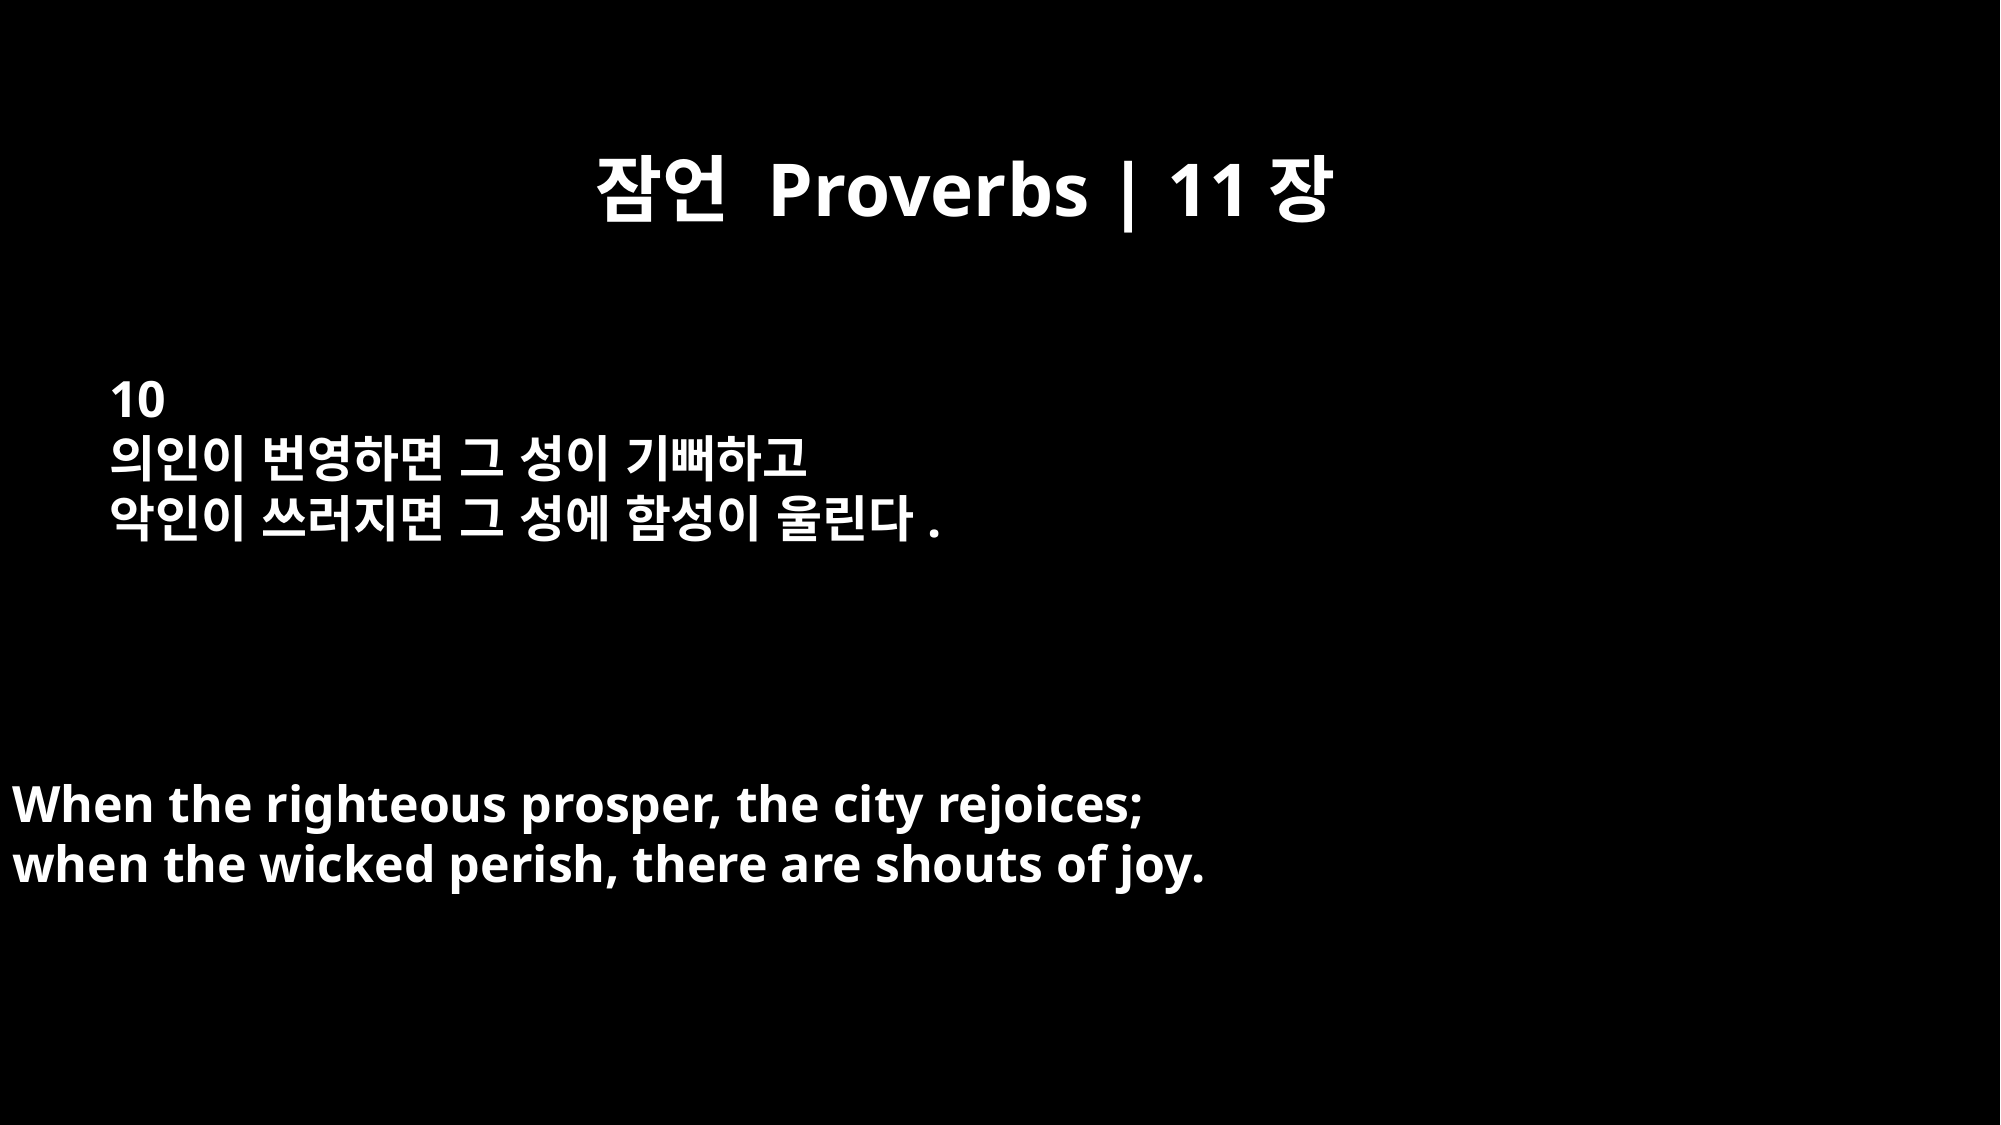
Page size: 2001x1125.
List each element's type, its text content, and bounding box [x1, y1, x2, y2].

text_box When the righteous prosper, the city rejoices; when the wicked perish, there are shouts of joy. [0, 764, 1221, 900]
text_box 잠언 Proverbs | 11장 [580, 136, 1352, 239]
text_box 10 의인이 번영하면 그 성이 기뻐하고 악인이 쓰러지면 그 성에 함성이 울린다. [94, 359, 957, 555]
